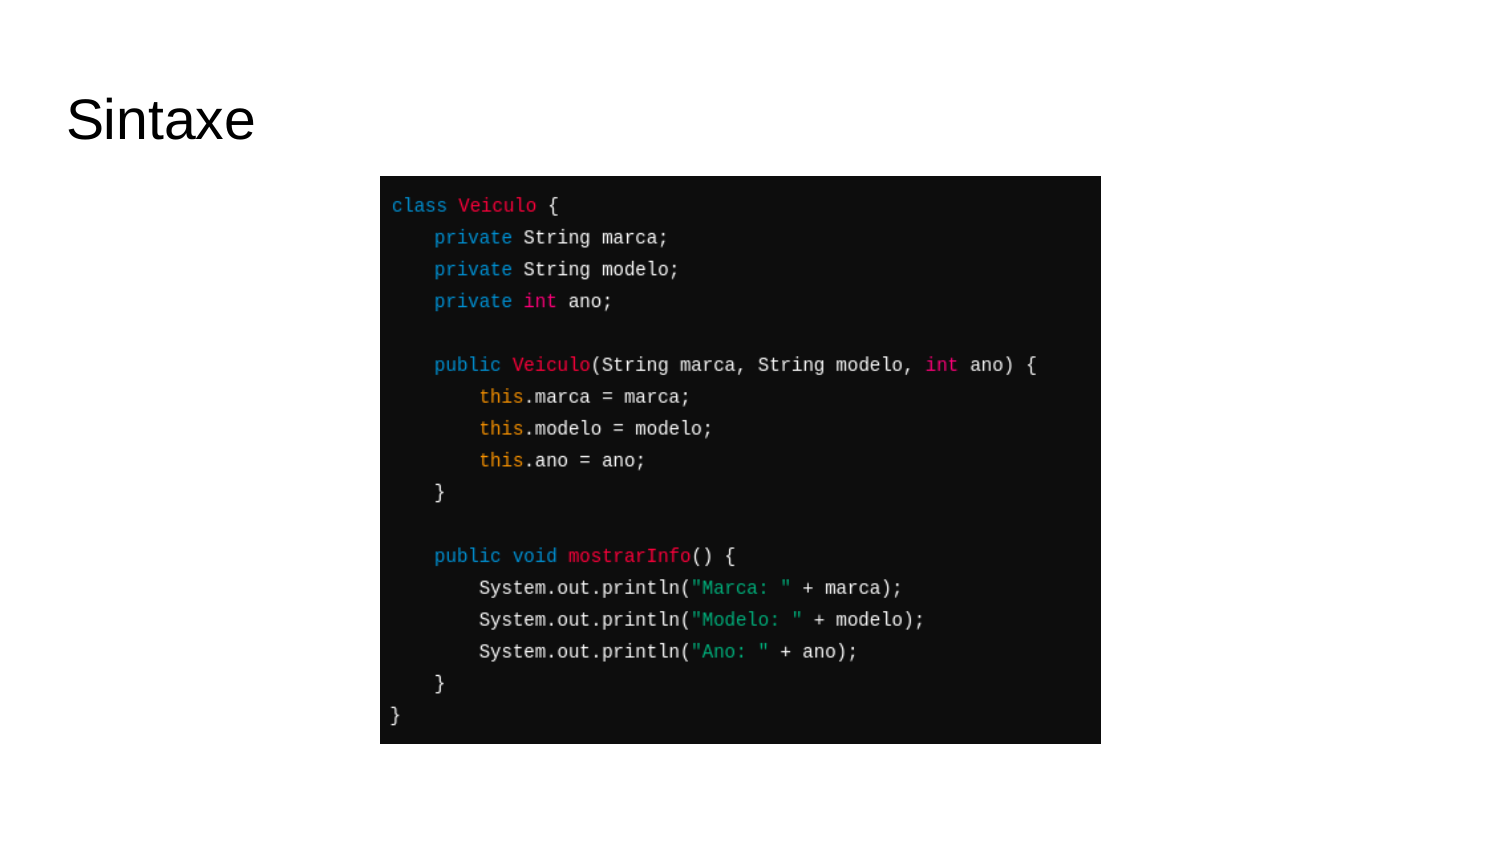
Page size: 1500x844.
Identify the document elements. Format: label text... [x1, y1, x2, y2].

picture [380, 176, 1101, 745]
title Sintaxe [51, 72, 1449, 167]
